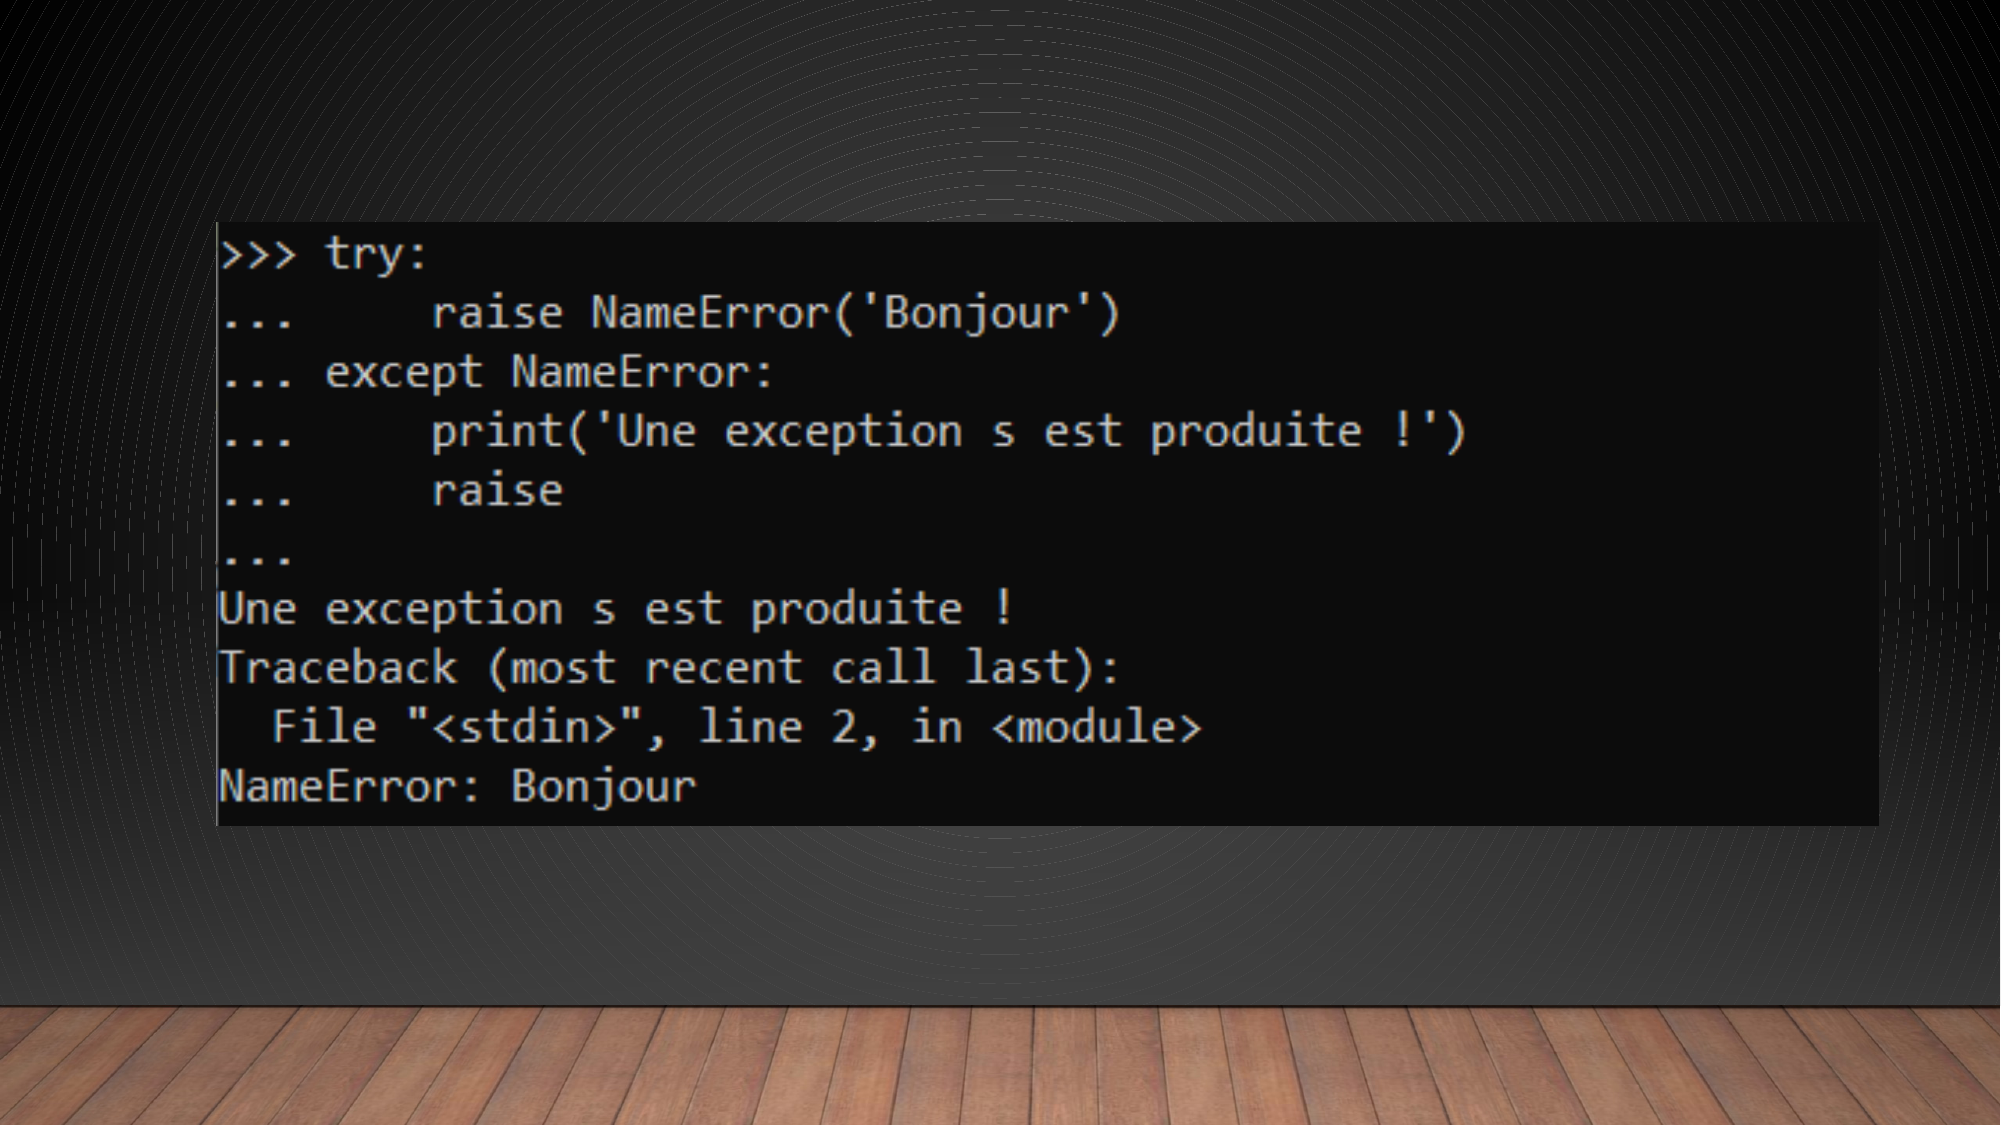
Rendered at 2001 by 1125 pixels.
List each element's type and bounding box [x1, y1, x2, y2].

list [215, 222, 1880, 827]
picture [0, 1005, 2000, 1125]
